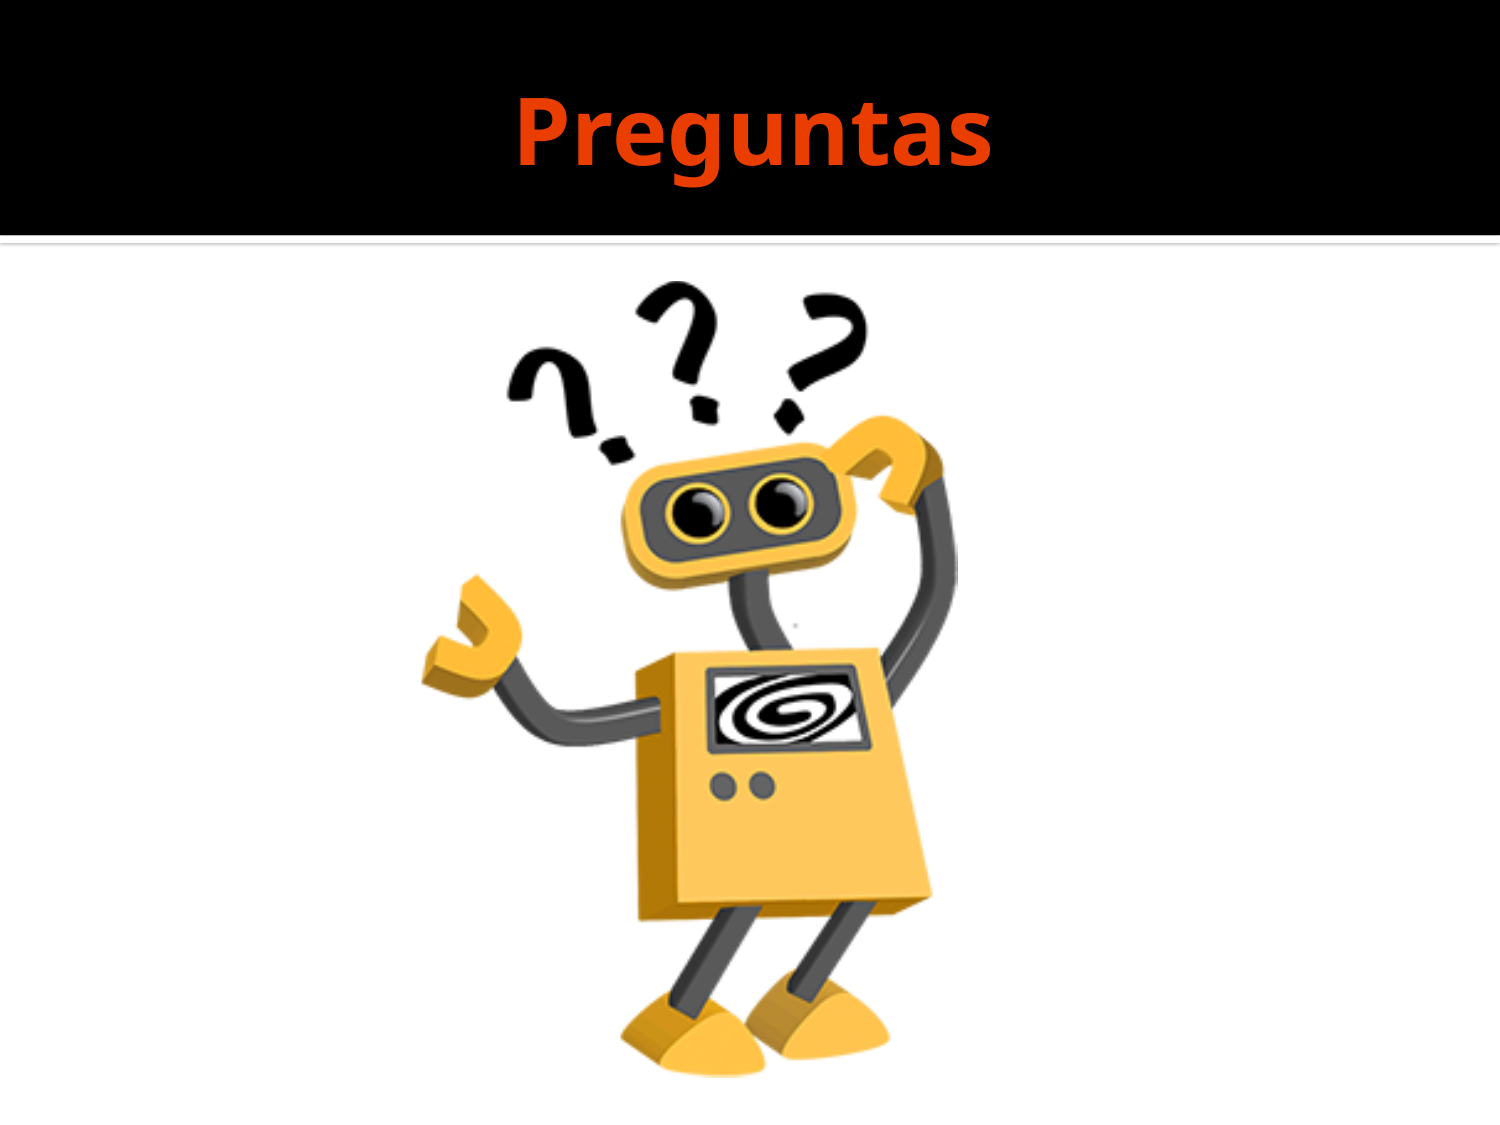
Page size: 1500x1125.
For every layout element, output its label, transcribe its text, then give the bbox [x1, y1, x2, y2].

title Preguntas [75, 25, 1425, 231]
picture [421, 281, 958, 1079]
